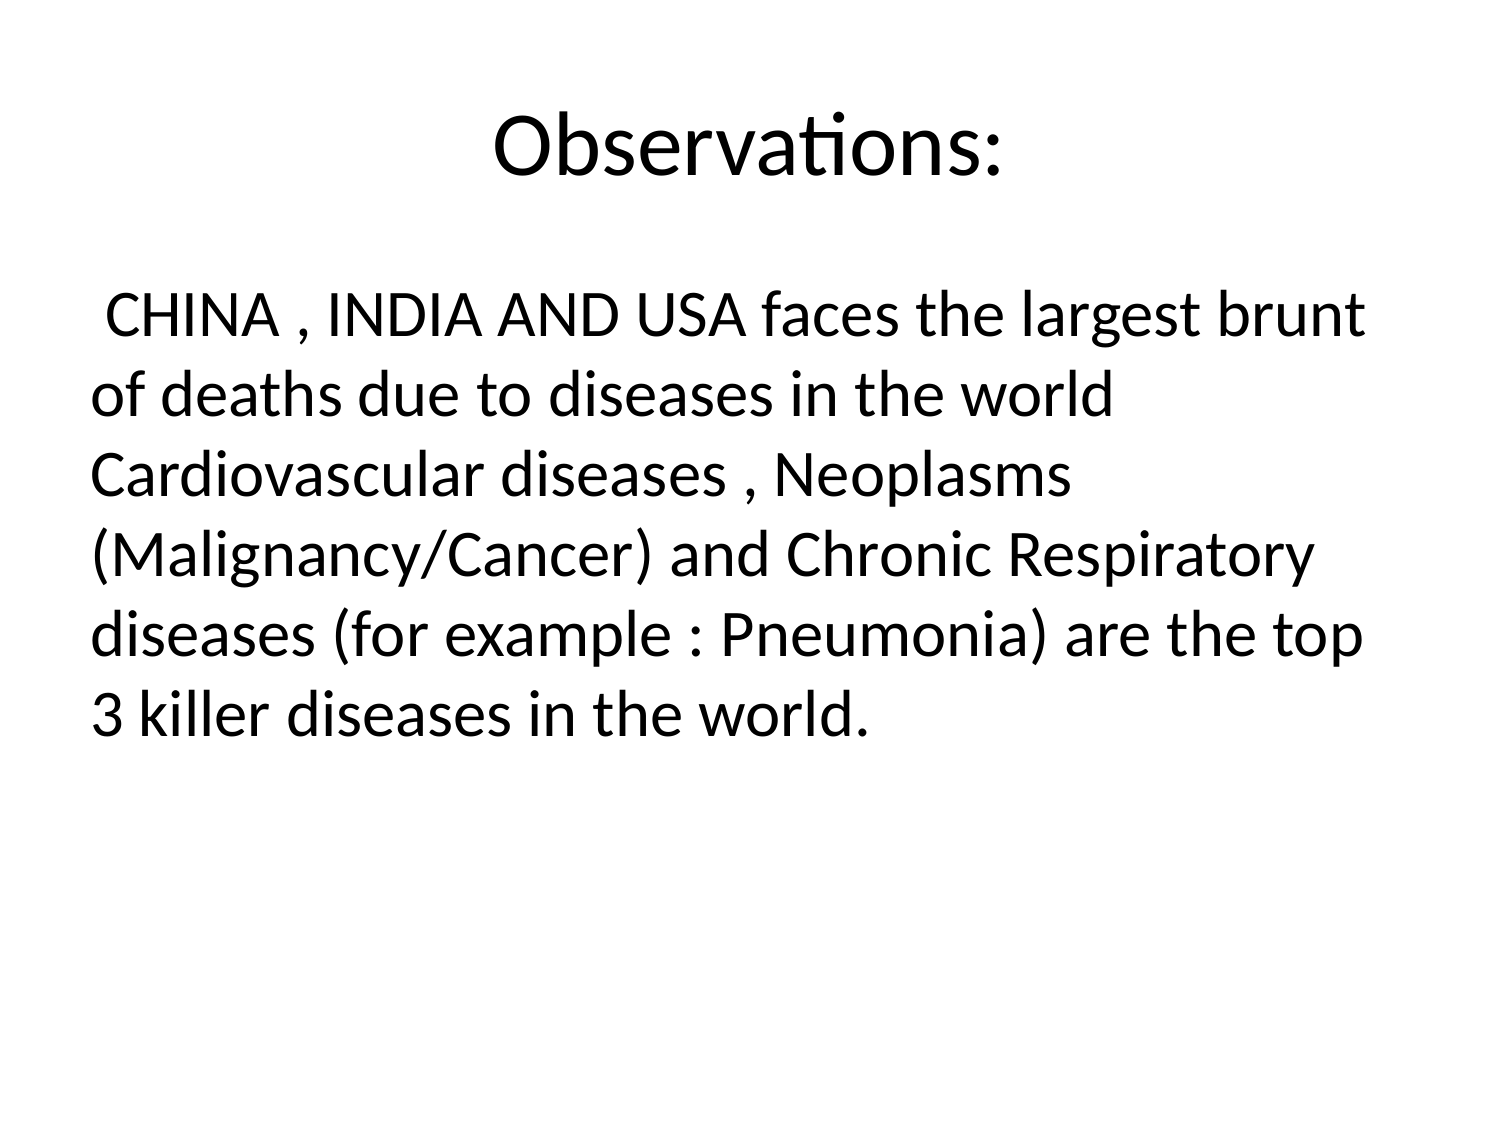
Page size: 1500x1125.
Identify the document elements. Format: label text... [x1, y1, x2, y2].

title Observations: [75, 45, 1425, 233]
list CHINA , INDIA AND USA faces the largest brunt of deaths due to diseases in the world Cardiovascular diseases , Neoplasms (Malignancy/Cancer) and Chronic Respiratory diseases (for example : Pneumonia) are the top 3 killer diseases in the world. ​ [75, 262, 1425, 1005]
